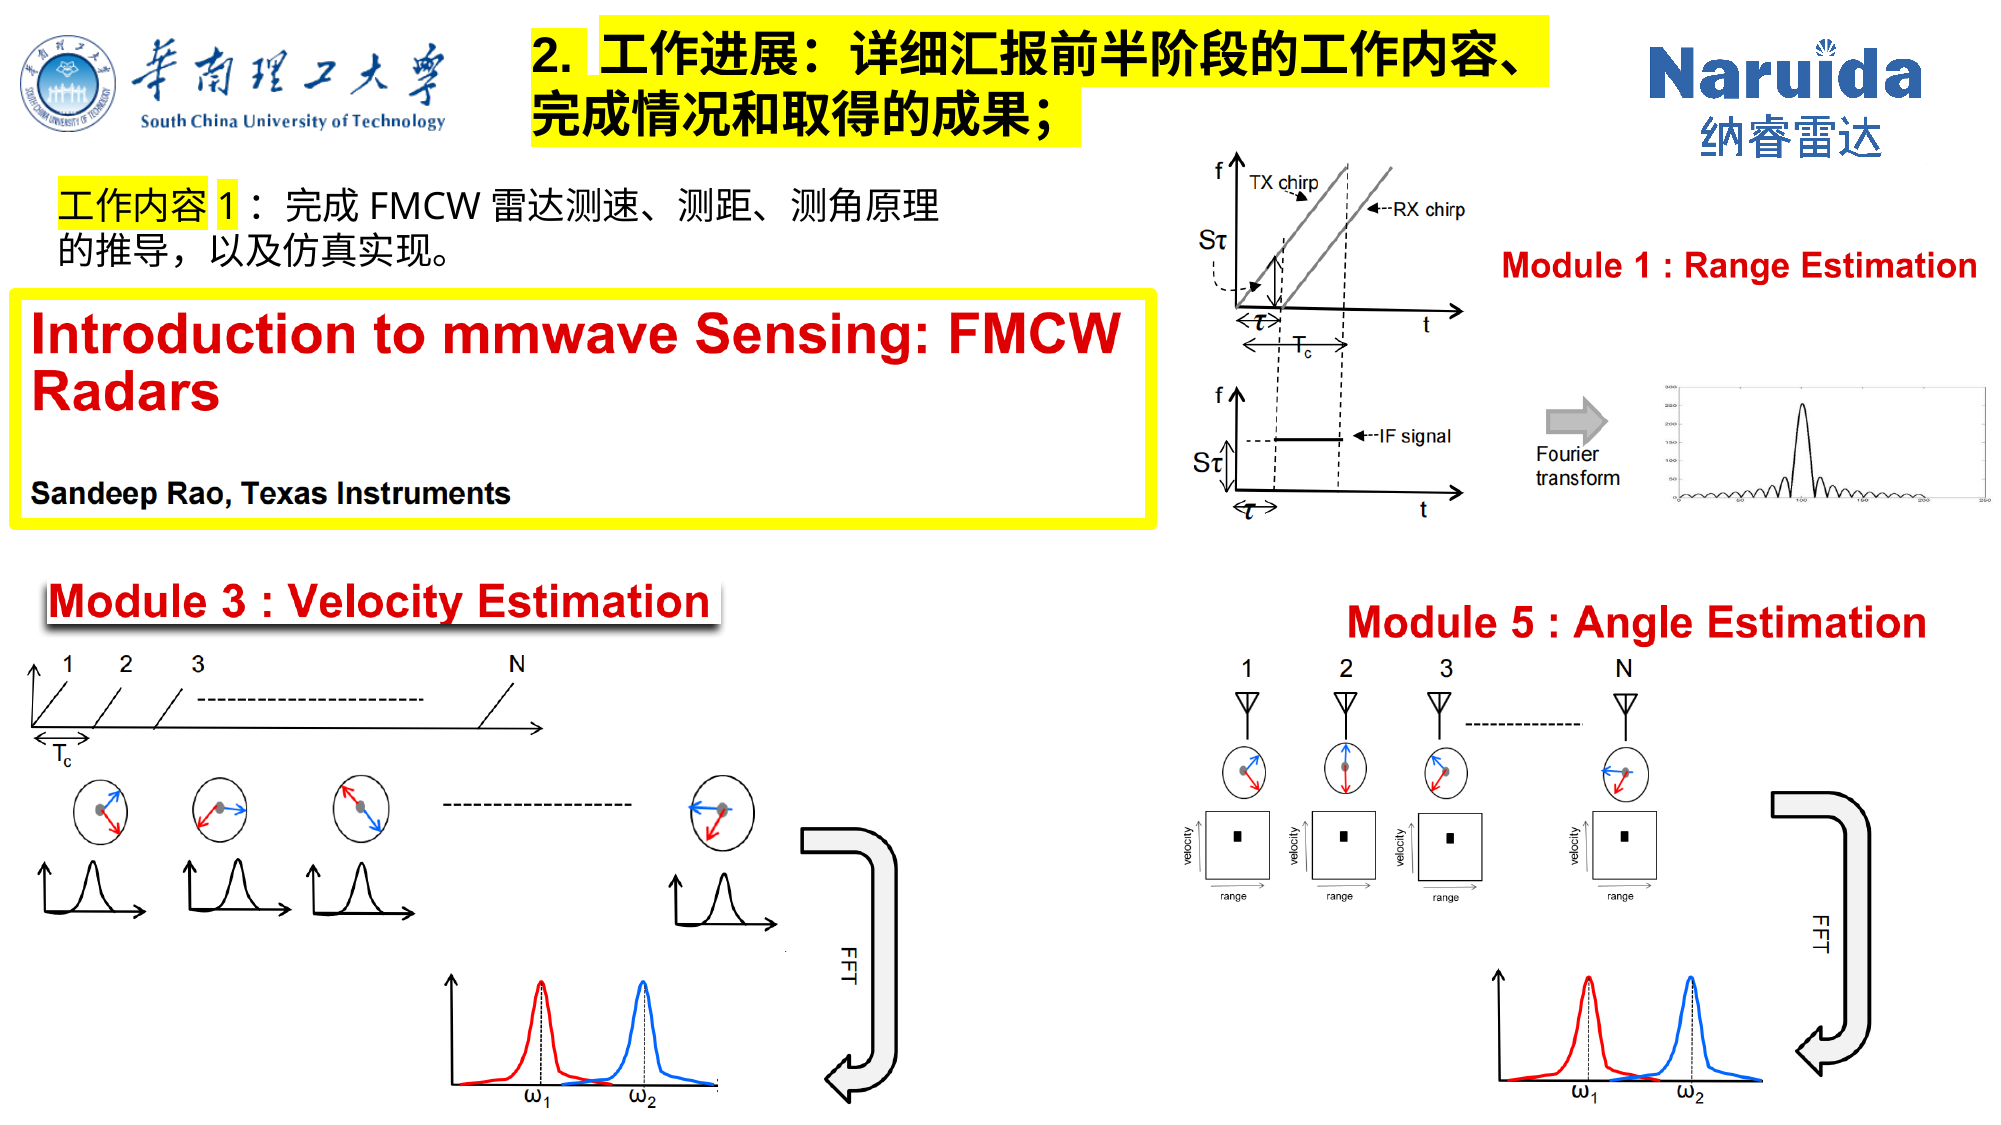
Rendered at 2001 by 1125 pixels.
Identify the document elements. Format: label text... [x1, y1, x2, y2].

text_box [12, 645, 933, 1112]
picture [20, 299, 1146, 519]
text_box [1194, 151, 2000, 524]
picture [47, 579, 721, 624]
picture [20, 35, 445, 132]
text_box 2. 工作进展：详细汇报前半阶段的工作内容、完成情况和取得的成果； [516, 15, 1572, 151]
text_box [1184, 601, 1926, 1107]
text_box 工作内容1：完成FMCW雷达测速、测距、测角原理的推导，以及仿真实现。 [43, 174, 991, 280]
picture [1643, 35, 1941, 166]
